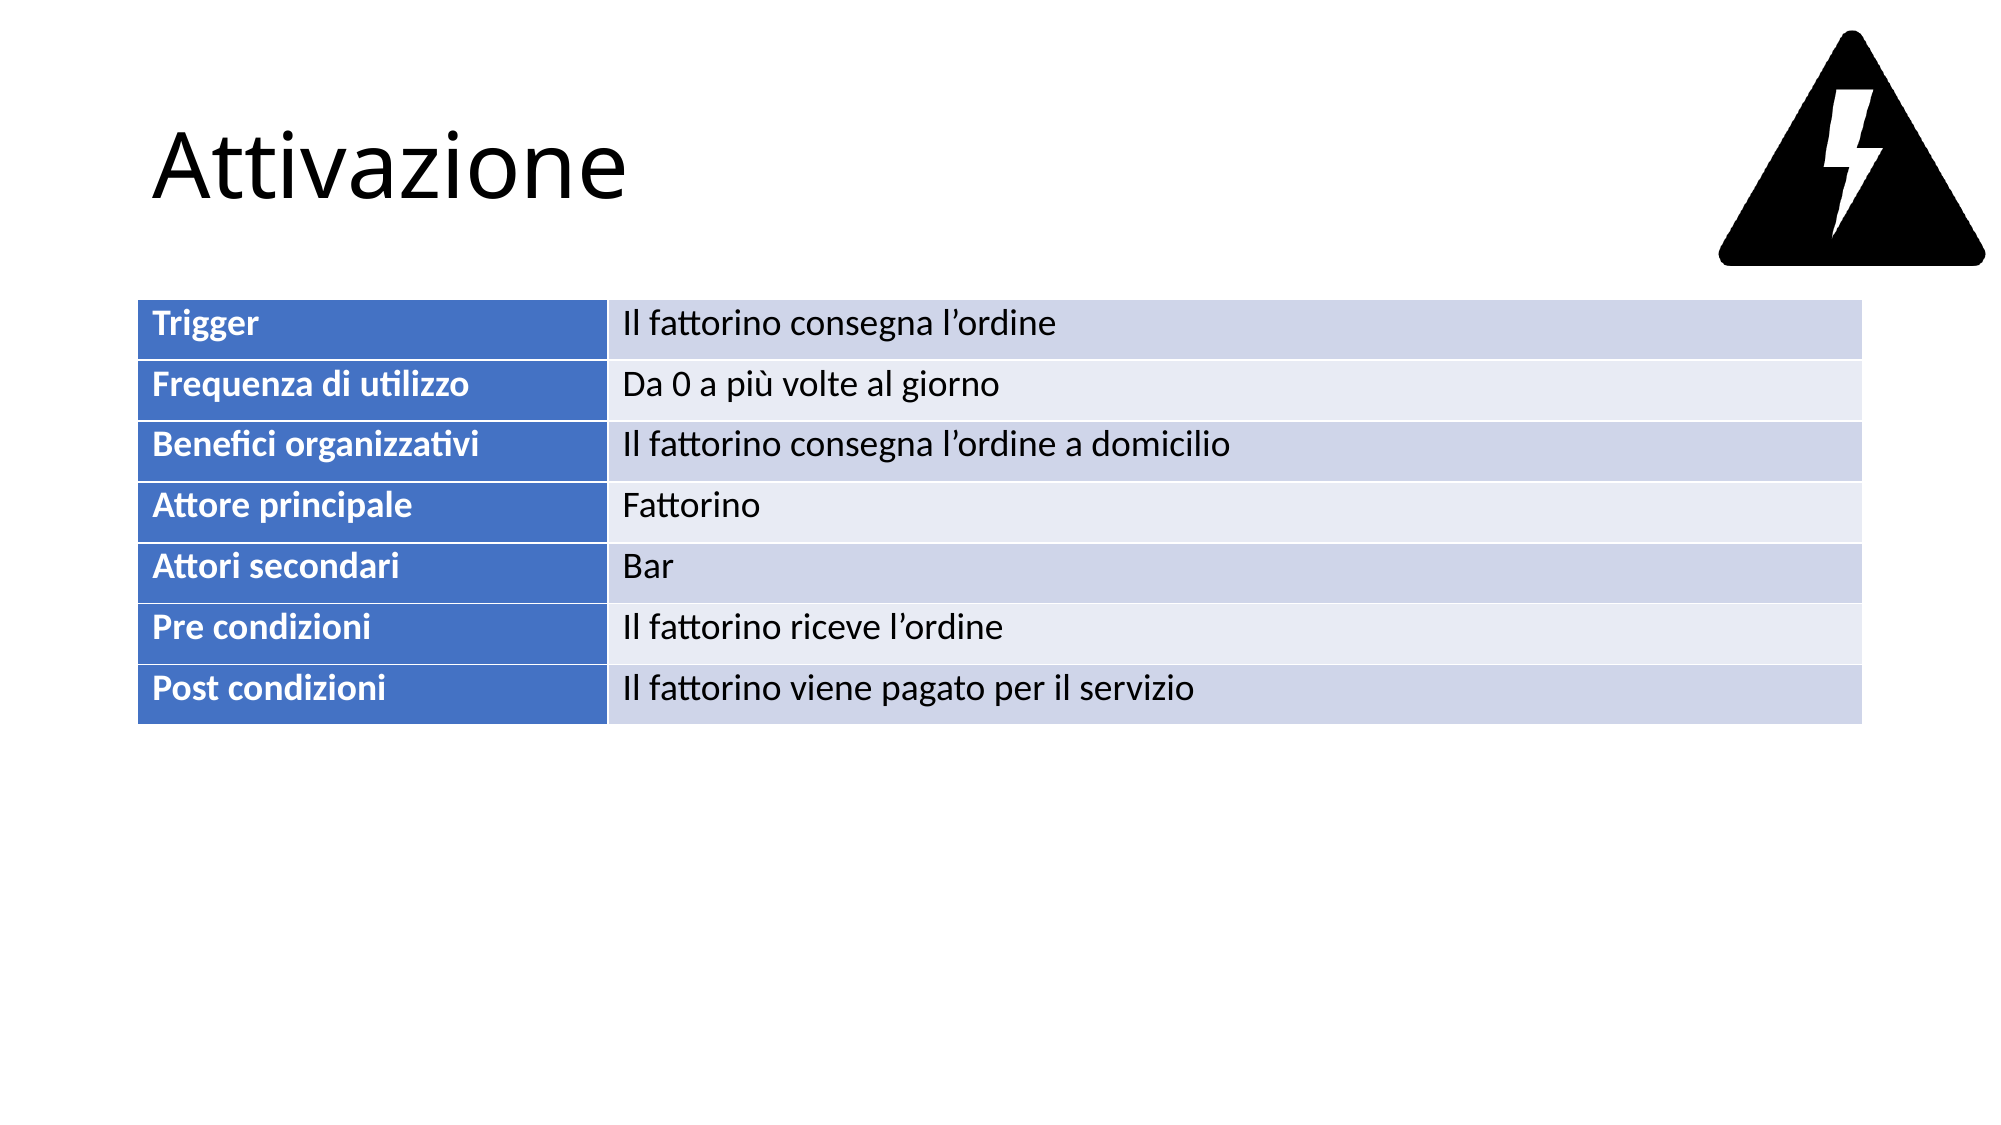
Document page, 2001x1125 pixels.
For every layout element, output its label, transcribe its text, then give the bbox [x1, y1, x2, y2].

table_cell Il fattorino consegna l’ordine a domicilio [609, 422, 1862, 481]
table_cell Il fattorino viene pagato per il servizio [609, 665, 1862, 724]
table_cell Bar [609, 544, 1862, 603]
picture [1703, 0, 2000, 297]
title Attivazione [137, 59, 1703, 278]
table_header Il fattorino consegna l’ordine [609, 300, 1862, 359]
table_cell Fattorino [609, 483, 1862, 542]
table_cell Frequenza di utilizzo [138, 361, 607, 420]
table_cell Da 0 a più volte al giorno [609, 361, 1862, 420]
table_cell Il fattorino riceve l’ordine [609, 604, 1862, 664]
table_cell Attori secondari [138, 544, 607, 603]
table_cell Post condizioni [138, 665, 607, 724]
table_header Trigger [138, 300, 607, 359]
table_cell Benefici organizzativi [138, 422, 607, 481]
table_cell Pre condizioni [138, 604, 607, 664]
table_cell Attore principale [138, 483, 607, 542]
